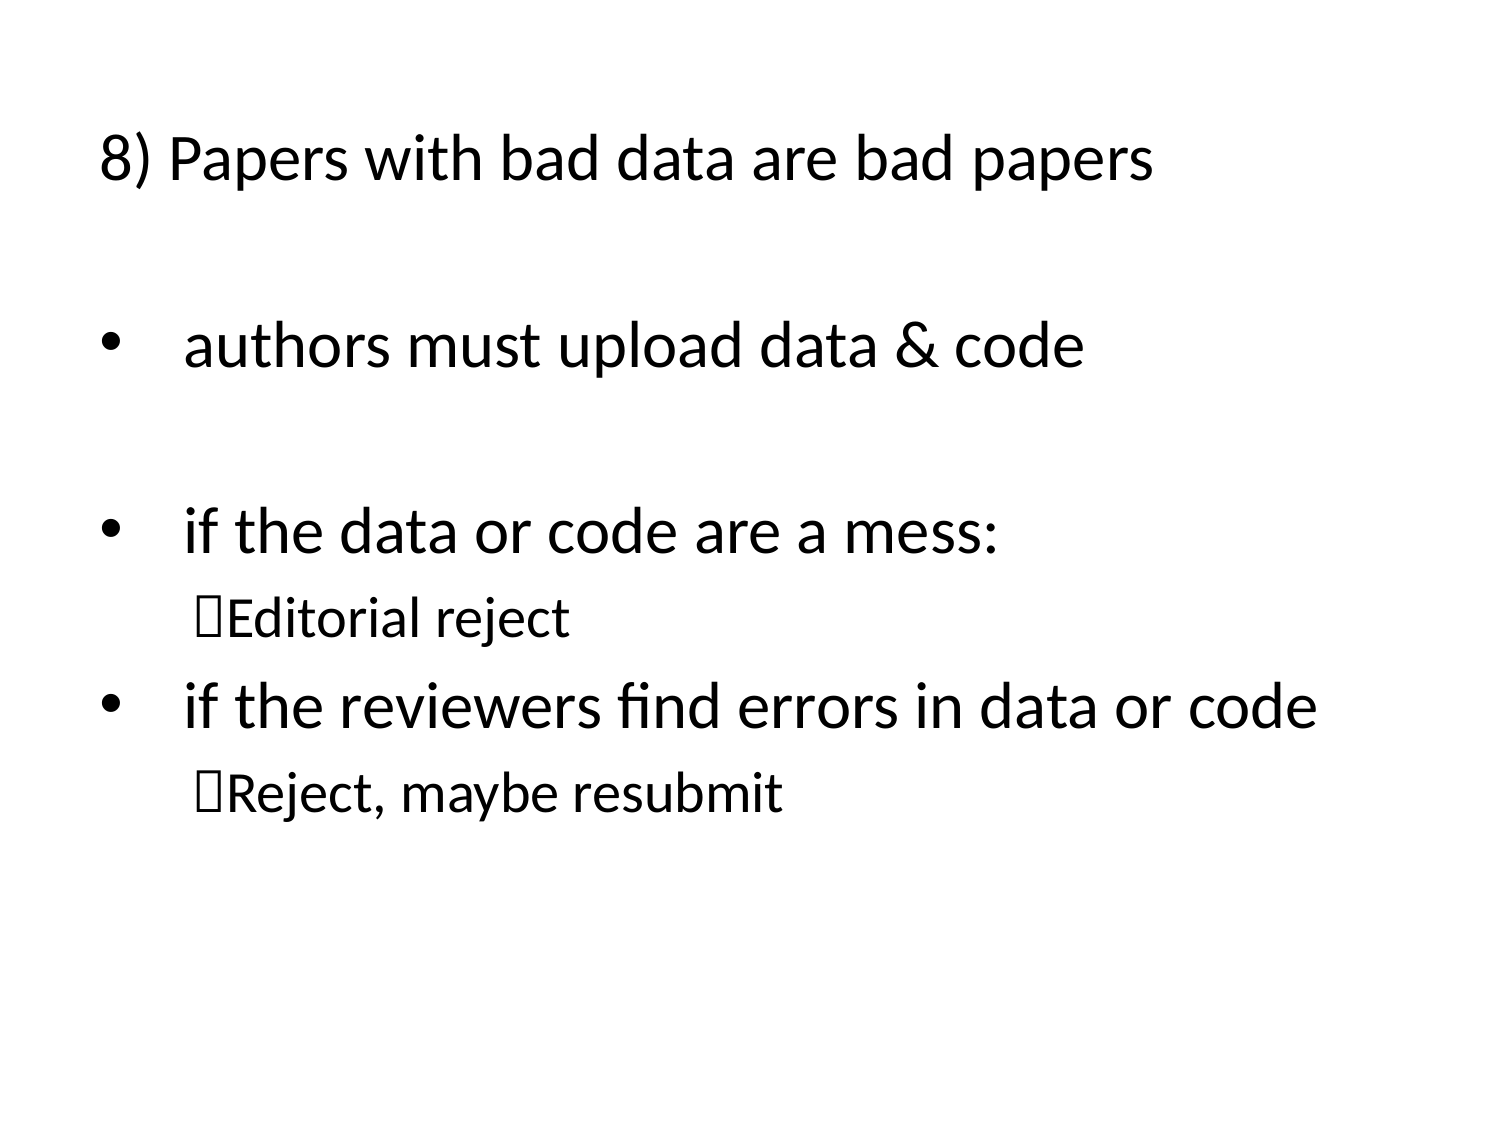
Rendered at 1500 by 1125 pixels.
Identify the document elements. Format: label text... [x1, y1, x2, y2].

list 8) Papers with bad data are bad papers authors must upload data & code if the data or code are a mess: Editorial reject if the reviewers find errors in data or code Reject, maybe resubmit [75, 106, 1425, 1005]
